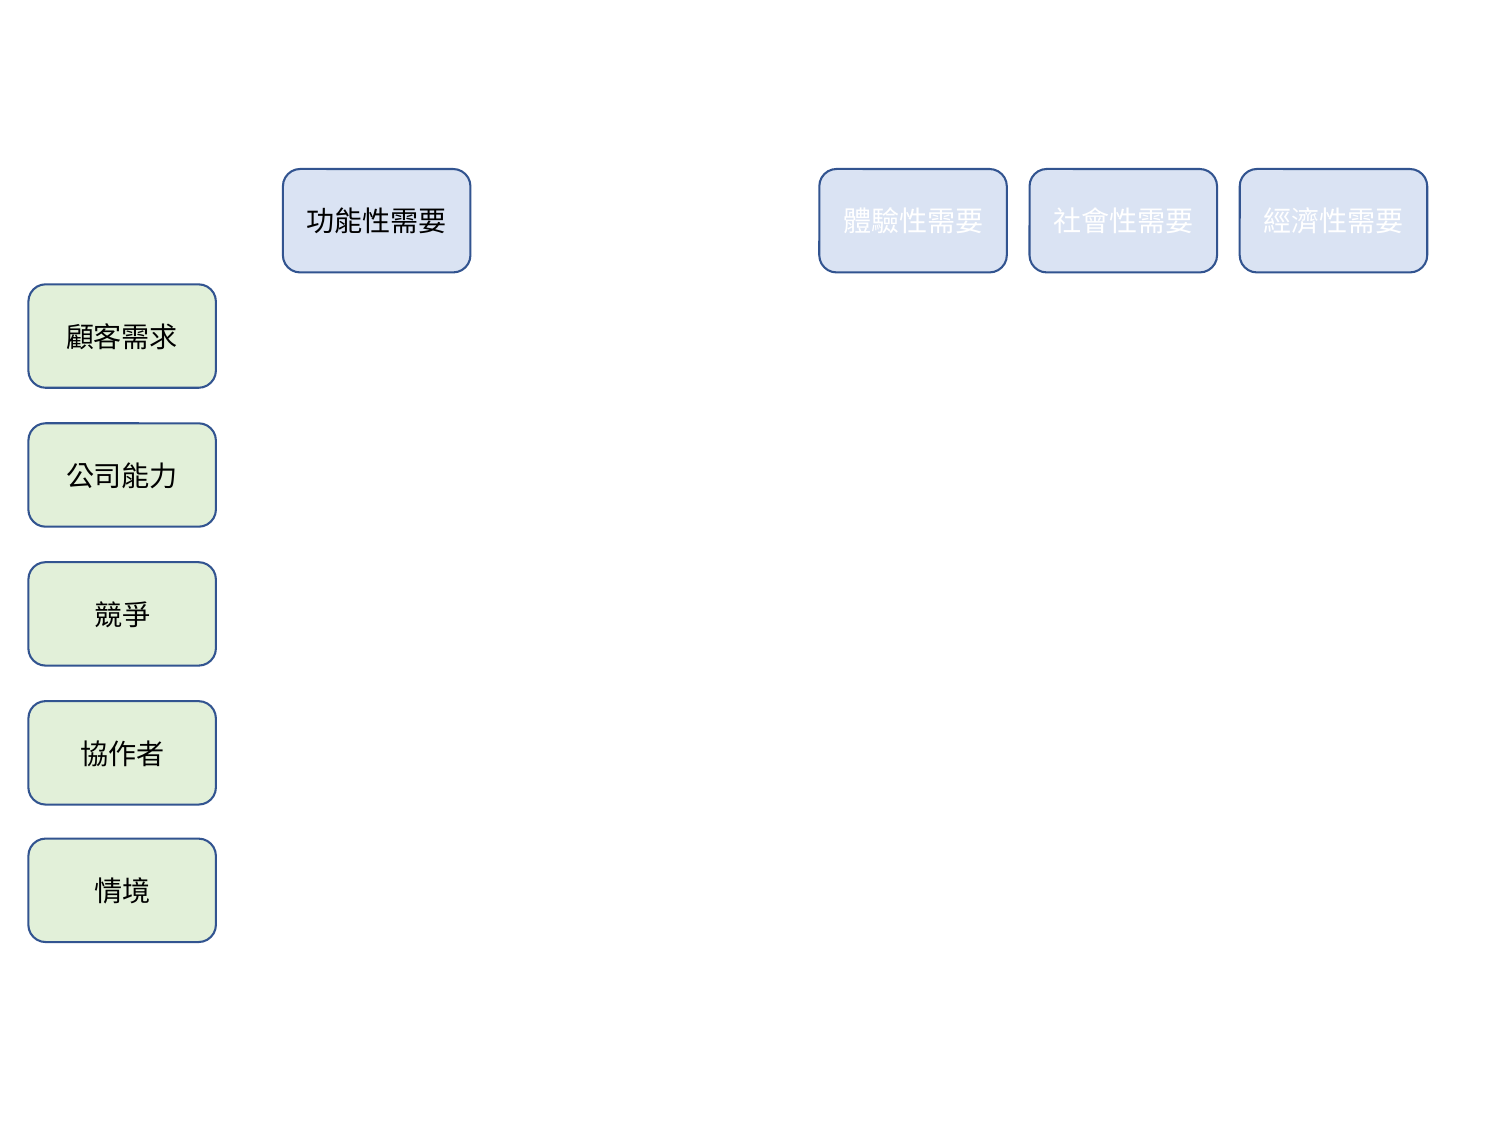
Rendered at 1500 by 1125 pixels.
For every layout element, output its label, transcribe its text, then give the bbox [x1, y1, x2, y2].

text_box 顧客需求 [27, 283, 217, 389]
text_box 競爭 [27, 561, 217, 667]
text_box 經濟性需要 [1238, 167, 1429, 274]
text_box 協作者 [27, 700, 217, 806]
text_box 情境 [27, 837, 217, 944]
text_box 體驗性需要 [818, 167, 1008, 274]
text_box 公司能力 [27, 422, 217, 528]
text_box 功能性需要 [281, 167, 472, 274]
text_box 社會性需要 [1028, 167, 1219, 274]
